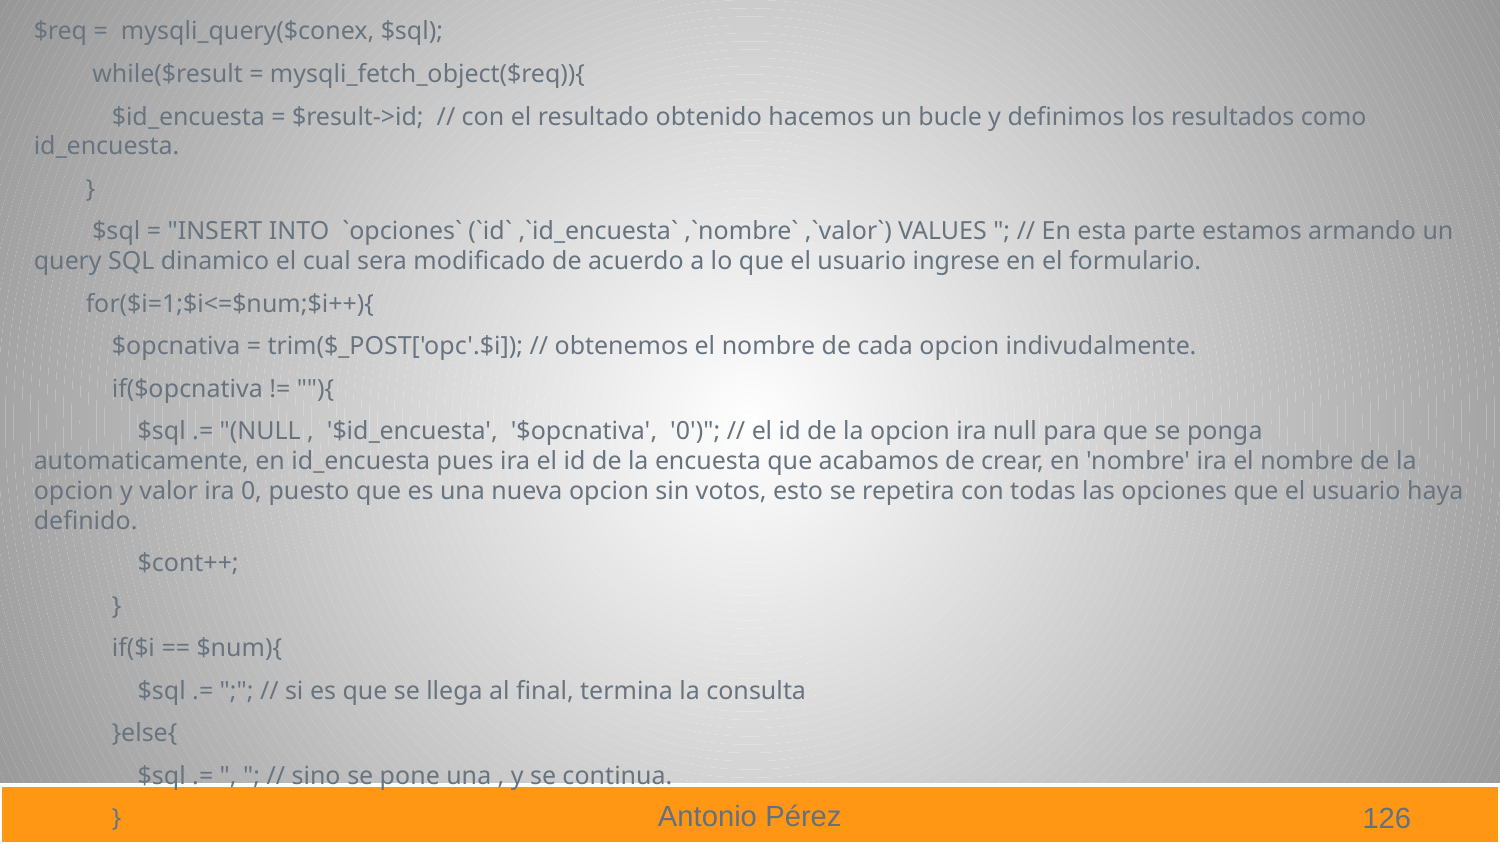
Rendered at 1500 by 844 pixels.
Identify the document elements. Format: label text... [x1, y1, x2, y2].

list $req = mysqli_query($conex, $sql); while($result = mysqli_fetch_object($req)){ $id_encuesta = $result->id; // con el resultado obtenido hacemos un bucle y definimos los resultados como id_encuesta. } $sql = "INSERT INTO `opciones` (`id` ,`id_encuesta` ,`nombre` ,`valor`) VALUES "; // En esta parte estamos armando un query SQL dinamico el cual sera modificado de acuerdo a lo que el usuario ingrese en el formulario. for($i=1;$i<=$num;$i++){ $opcnativa = trim($_POST['opc'.$i]); // obtenemos el nombre de cada opcion indivudalmente. if($opcnativa != ""){ $sql .= "(NULL , '$id_encuesta', '$opcnativa', '0')"; // el id de la opcion ira null para que se ponga automaticamente, en id_encuesta pues ira el id de la encuesta que acabamos de crear, en 'nombre' ira el nombre de la opcion y valor ira 0, puesto que es una nueva opcion sin votos, esto se repetira con todas las opciones que el usuario haya definido. $cont++; } if($i == $num){ $sql .= ";"; // si es que se llega al final, termina la consulta }else{ $sql .= ", "; // sino se pone una , y se continua. } } if($cont < 2){ // si el usuario no definio ninguna opcion, se elimina la encuesta recien creada, esto es poco probable que suceda ya que la definicion de opciones la haremos con un select, y aqui se seleccionara el valor de 2 por defecto. $sql = "DELETE FROM `encuestas` WHERE id = ".$id_encuesta; echo "<div class='error'>Tiene que llevar por lo menos 2 opciones.</div>"; }else{ header('location: index.php'); // por ultimo si todo salio bien, redireccionamos al index para que el usuario vea su encuesta recien creada. } mysqli_query($conex, $sql); // y ejecutamos el query } } ?> [0, 0, 1500, 583]
slide_number 126 [1347, 792, 1438, 844]
